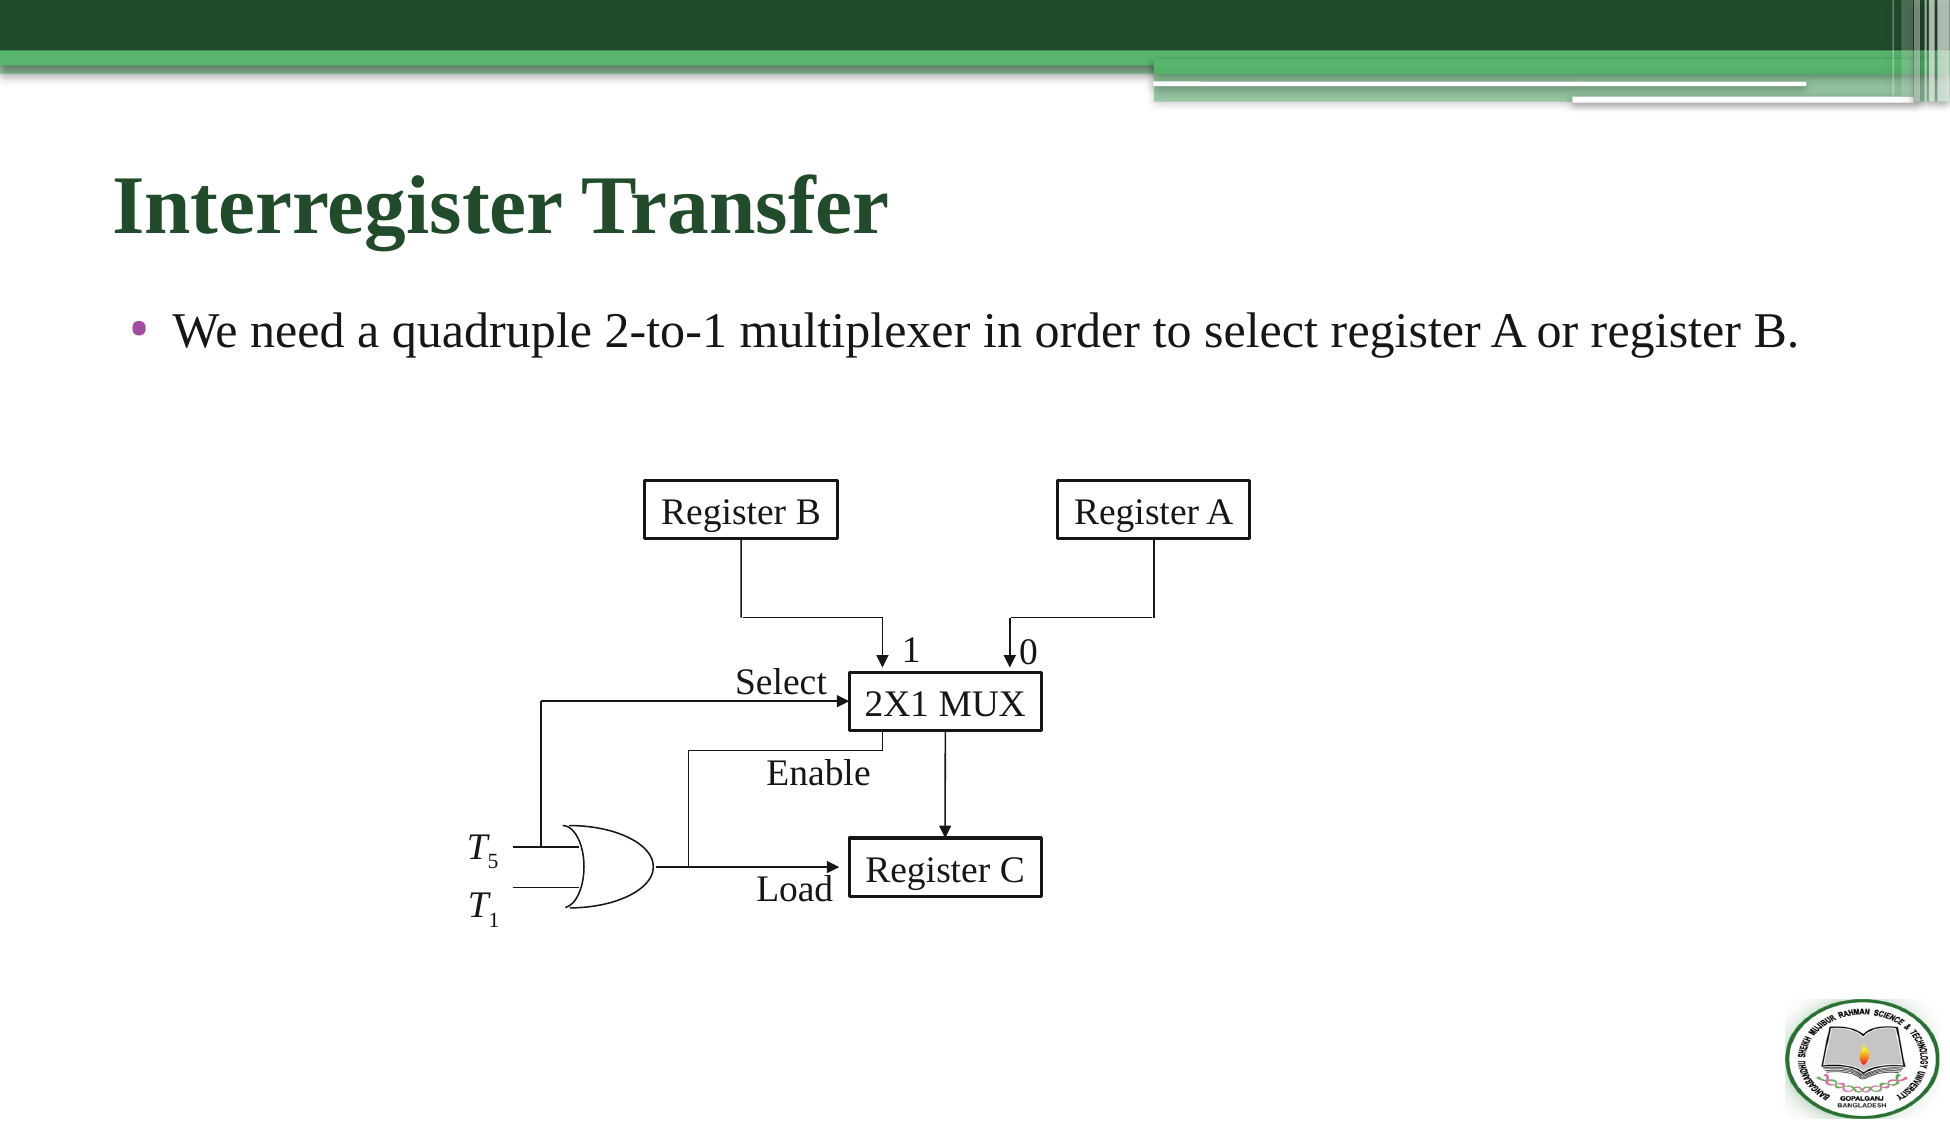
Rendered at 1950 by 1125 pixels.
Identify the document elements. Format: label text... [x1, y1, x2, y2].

list We need a quadruple 2-to-1 multiplexer in order to select register A or register B. [97, 289, 1853, 1000]
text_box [450, 479, 1251, 926]
picture [1785, 999, 1940, 1119]
title Interregister Transfer [97, 112, 1853, 288]
